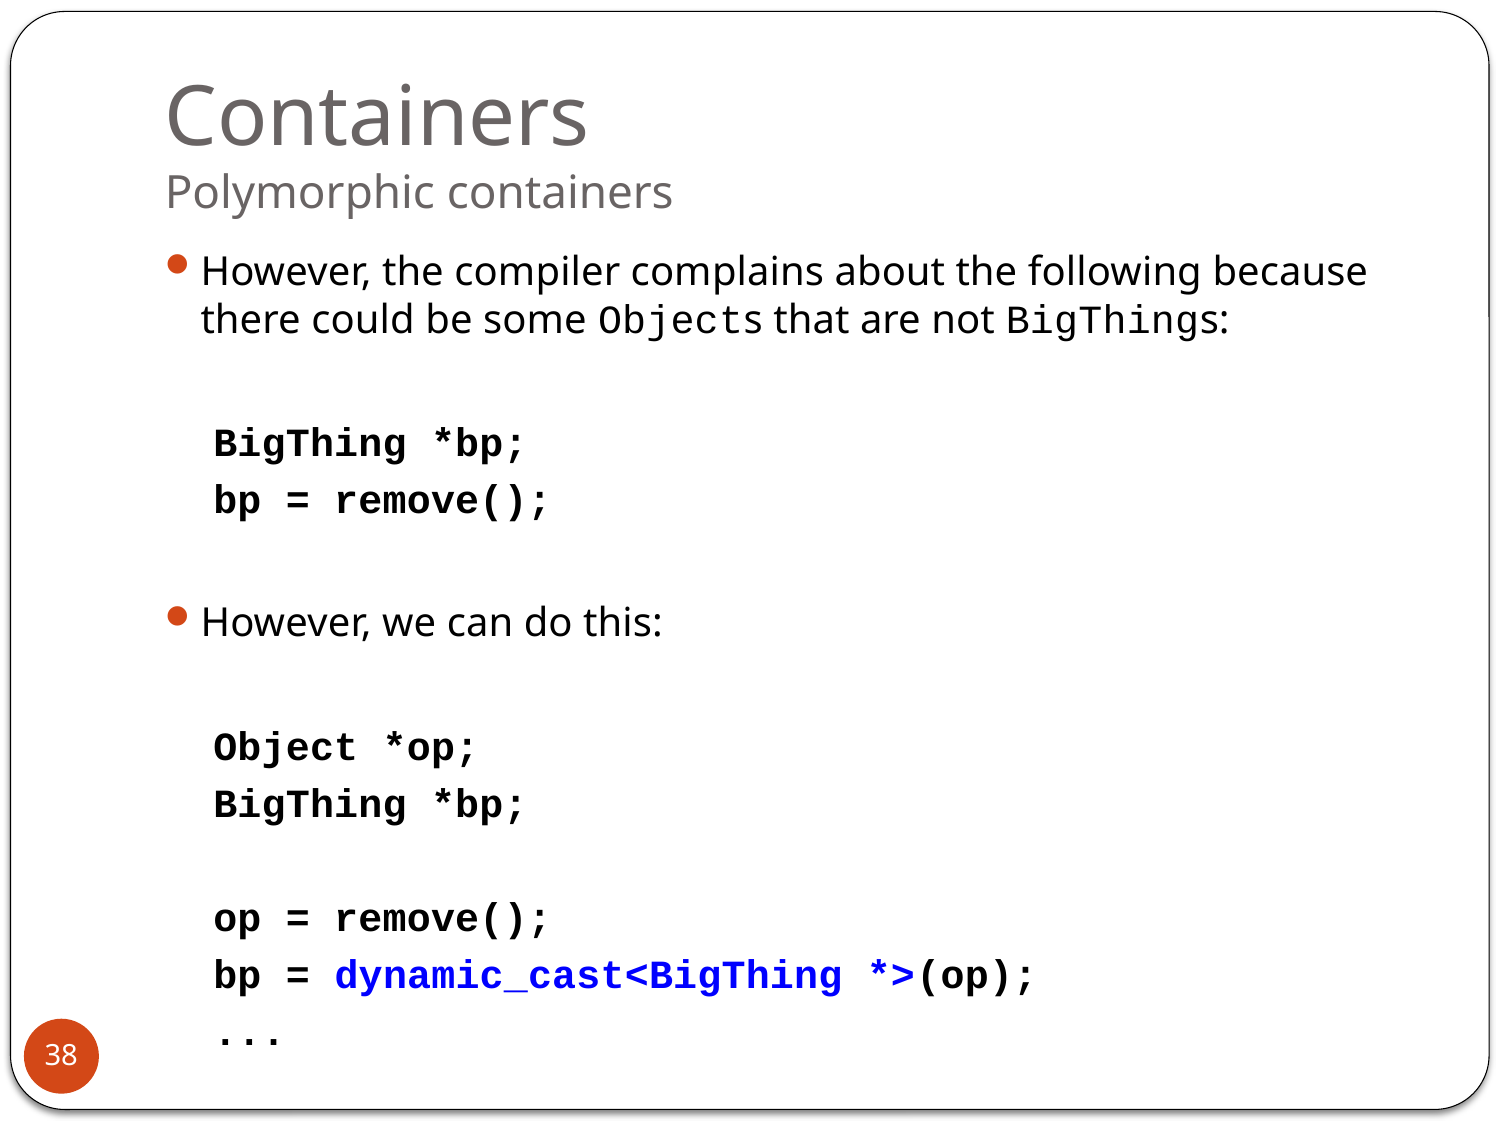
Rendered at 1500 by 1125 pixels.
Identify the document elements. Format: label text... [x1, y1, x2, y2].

title Containers Polymorphic containers [150, 45, 1425, 233]
slide_number 38 [23, 1018, 99, 1094]
list However, the compiler complains about the following because there could be some Objects that are not BigThings: BigThing *bp; bp = remove(); However, we can do this: Object *op; BigThing *bp; op = remove(); bp = dynamic_cast<BigThing *>(op); ... [150, 237, 1425, 1075]
